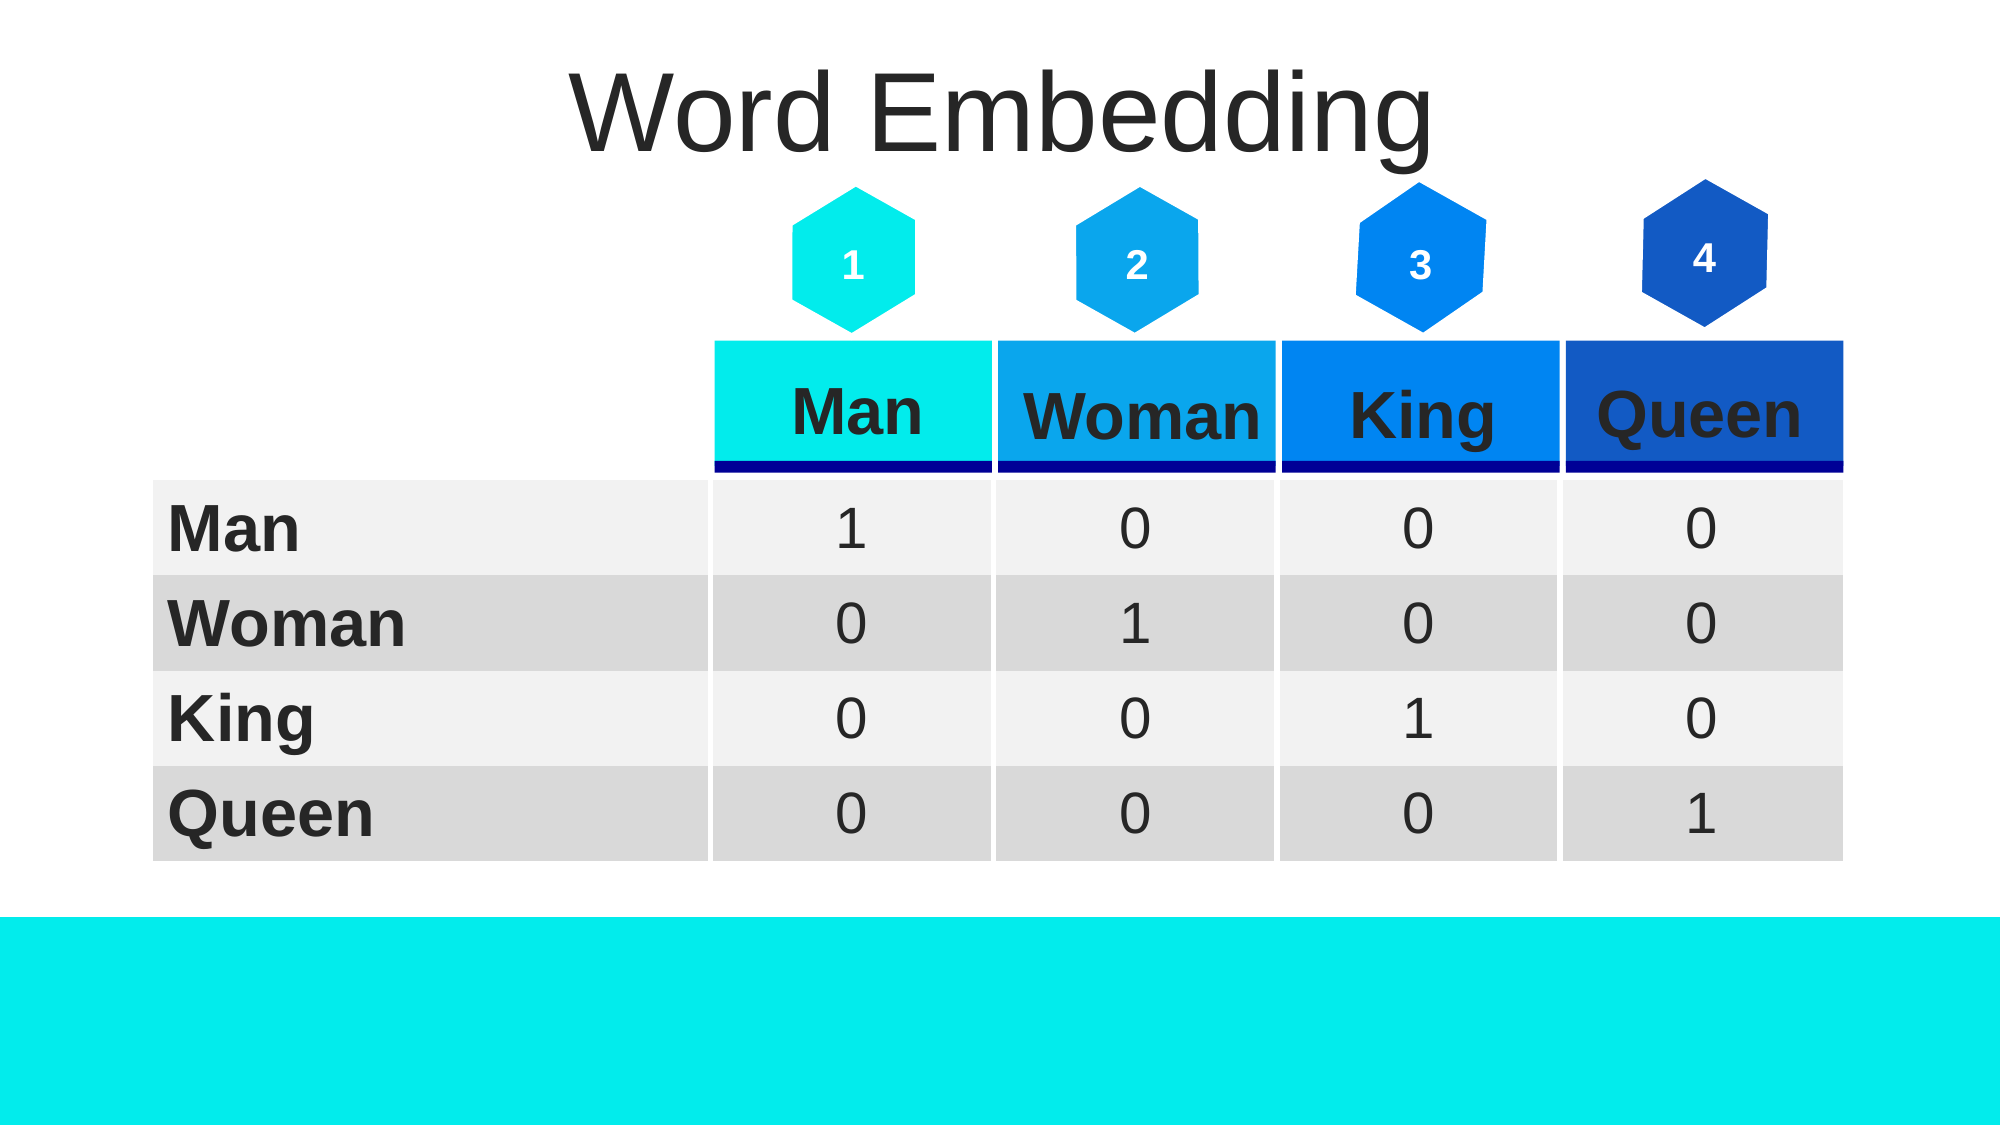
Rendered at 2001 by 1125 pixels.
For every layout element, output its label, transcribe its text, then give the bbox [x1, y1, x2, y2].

text_box King [1309, 364, 1537, 460]
text_box 4 [1641, 223, 1768, 289]
table_header 0 [996, 480, 1274, 575]
text_box [1351, 177, 1491, 338]
table_header Man [153, 480, 708, 575]
text_box [1281, 460, 1561, 474]
text_box [713, 460, 993, 474]
table_cell 0 [713, 575, 991, 671]
table_cell 0 [1563, 671, 1843, 766]
table_cell 1 [1280, 671, 1557, 766]
text_box Woman [1001, 365, 1285, 460]
table_cell King [153, 671, 708, 766]
text_box Queen [1561, 363, 1839, 458]
text_box [1071, 182, 1203, 338]
table_cell 0 [1280, 575, 1557, 671]
text_box [713, 340, 993, 460]
table_cell 0 [713, 671, 991, 766]
text_box 3 [1357, 230, 1484, 296]
table_cell 1 [1563, 766, 1843, 861]
table_cell 0 [996, 671, 1274, 766]
text_box [1565, 460, 1844, 474]
text_box [1565, 340, 1844, 460]
table_cell 0 [996, 766, 1274, 861]
text_box [997, 340, 1277, 460]
text_box 1 [790, 230, 917, 296]
table_header 1 [713, 480, 991, 575]
text_box [788, 181, 920, 338]
table_cell 0 [1563, 575, 1843, 671]
table_cell Woman [153, 575, 708, 671]
table_cell 0 [713, 766, 991, 861]
text_box 2 [1073, 230, 1201, 296]
list Word Embedding [53, 55, 1952, 175]
text_box [997, 460, 1277, 474]
table_cell Queen [153, 766, 708, 861]
table_header 0 [1280, 480, 1557, 575]
text_box [1637, 174, 1773, 333]
table_header 0 [1563, 480, 1843, 575]
text_box Man [727, 360, 989, 455]
text_box [1281, 340, 1561, 460]
text_box [0, 916, 2000, 1125]
table_cell 1 [996, 575, 1274, 671]
table_cell 0 [1280, 766, 1557, 861]
